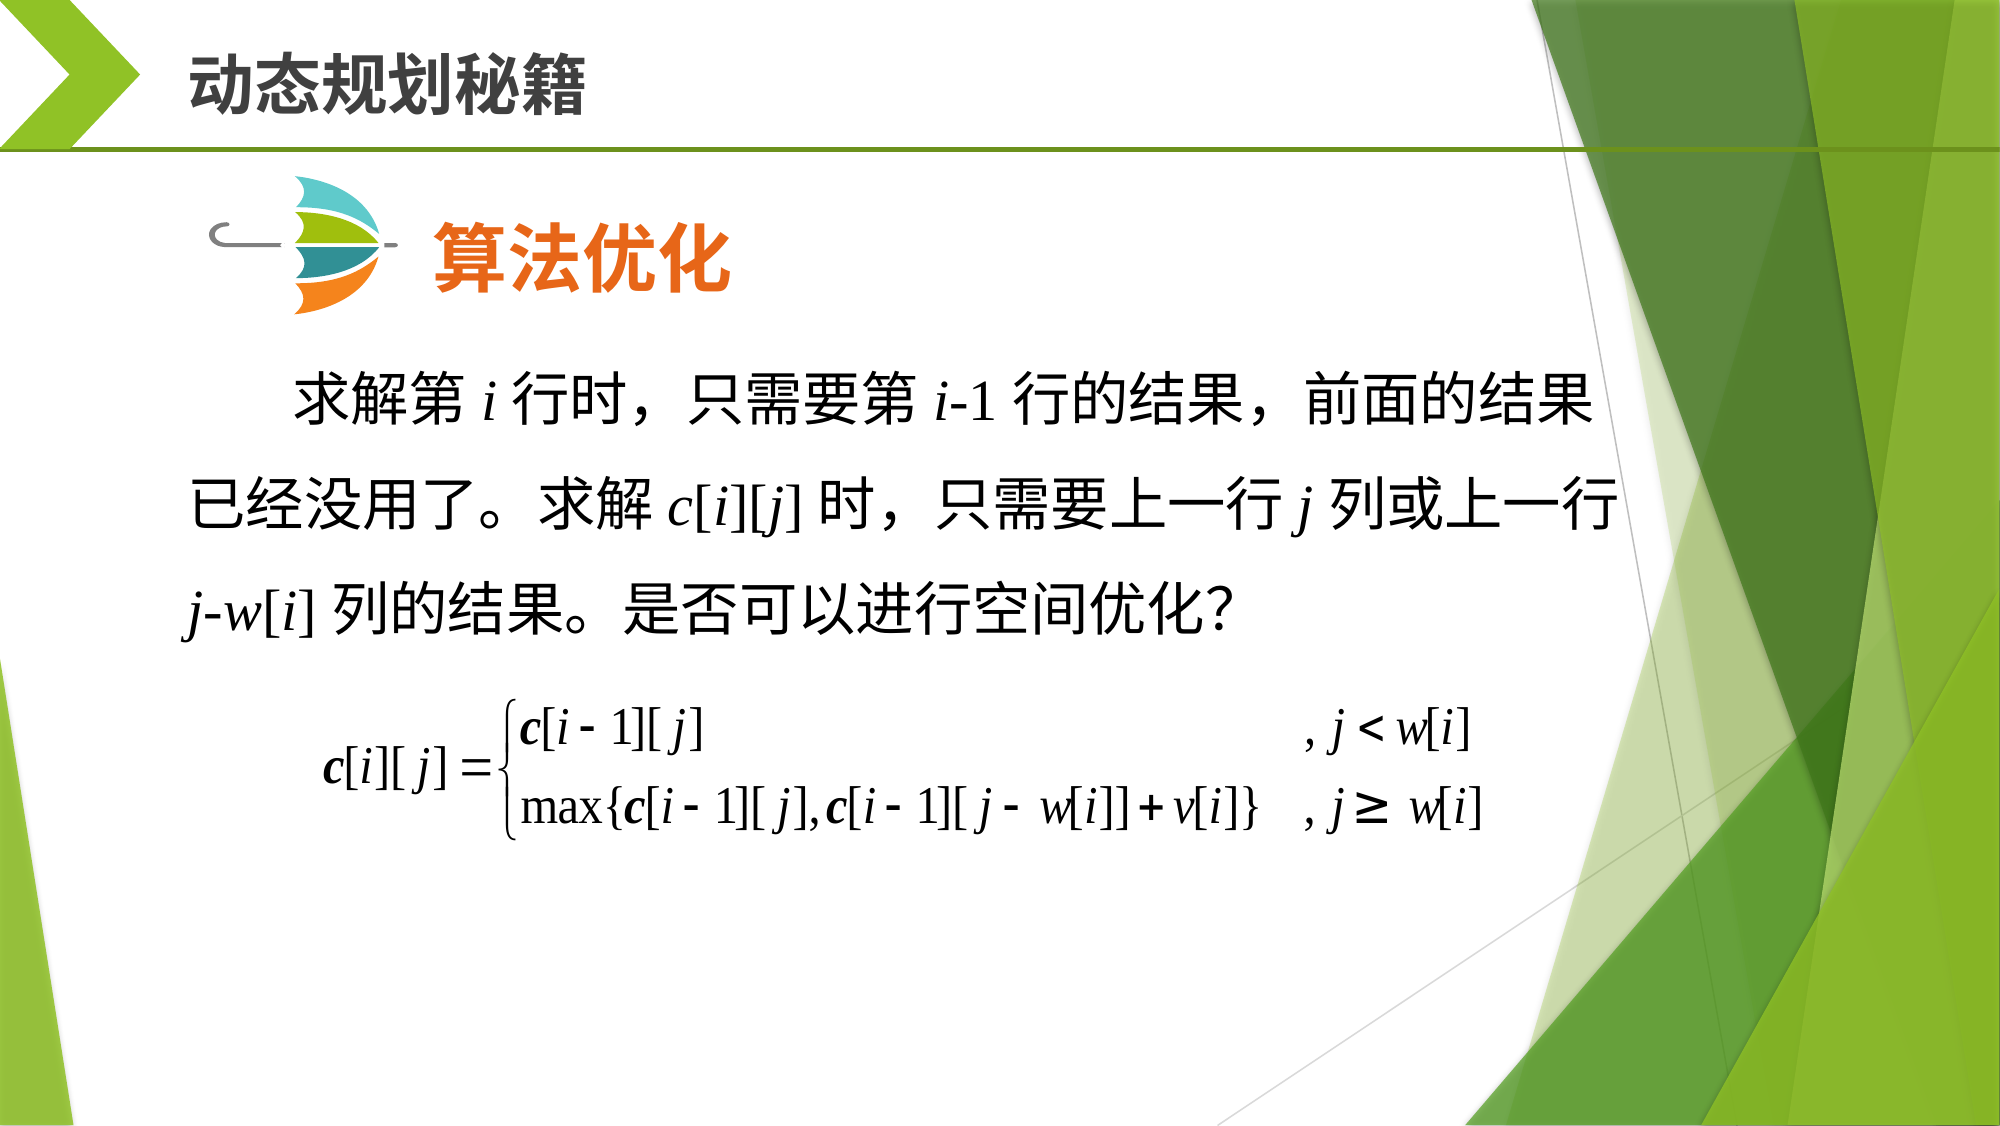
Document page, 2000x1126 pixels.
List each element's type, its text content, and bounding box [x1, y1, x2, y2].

text_box 算法优化 [432, 184, 1414, 302]
text_box 动态规划秘籍 [173, 35, 823, 131]
text_box [0, 0, 142, 148]
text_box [314, 687, 1494, 853]
text_box 求解第i行时，只需要第i-1行的结果，前面的结果已经没用了。求解c[i][j]时，只需要上一行j列或上一行j-w[i]列的结果。是否可以进行空间优化？ [173, 320, 1643, 650]
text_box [208, 175, 399, 315]
